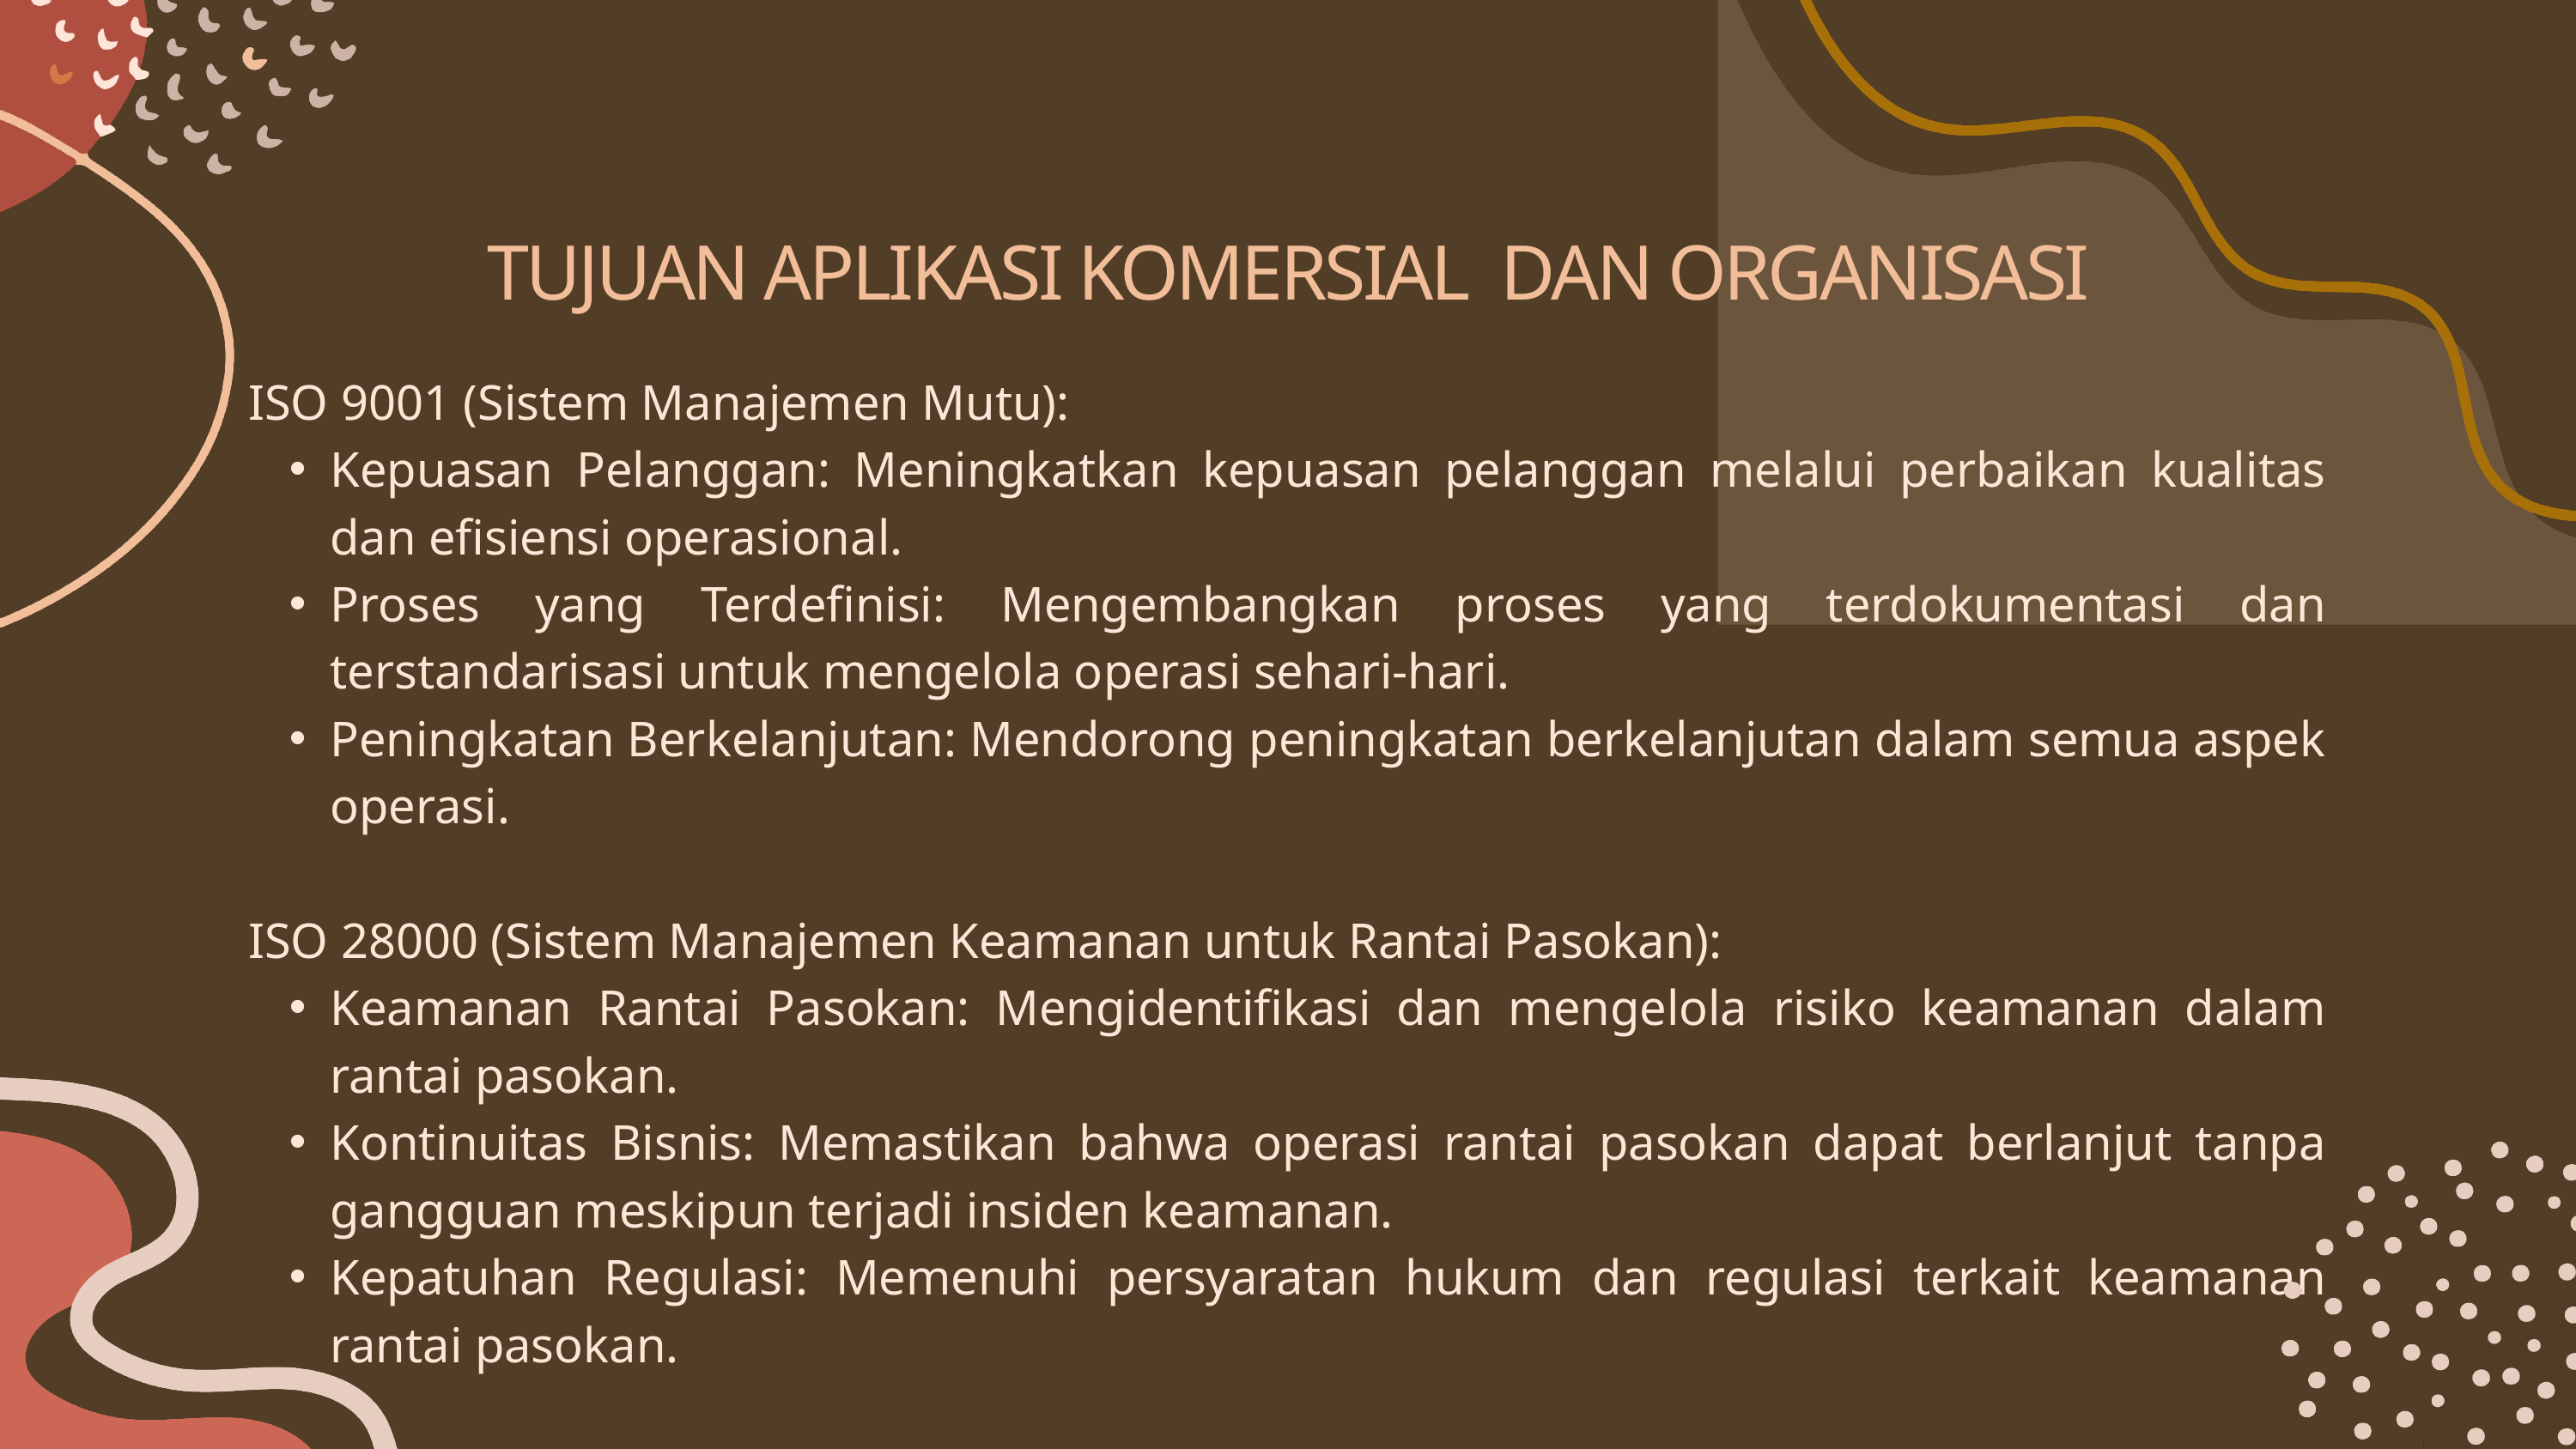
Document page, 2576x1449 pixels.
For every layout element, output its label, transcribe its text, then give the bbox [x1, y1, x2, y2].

text_box TUJUAN APLIKASI KOMERSIAL DAN ORGANISASI [144, 209, 2432, 315]
text_box [1717, 0, 2576, 625]
text_box ISO 9001 (Sistem Manajemen Mutu): Kepuasan Pelanggan: Meningkatkan kepuasan pelanggan melalui perbaikan kualitas dan efisiensi operasional. Proses yang Terdefinisi: Mengembangkan proses yang terdokumentasi dan terstandarisasi untuk mengelola operasi sehari-hari. Peningkatan Berkelanjutan: Mendorong peningkatan berkelanjutan dalam semua aspek operasi. ISO 28000 (Sistem Manajemen Keamanan untuk Rantai Pasokan): Keamanan Rantai Pasokan: Mengidentifikasi dan mengelola risiko keamanan dalam rantai pasokan. Kontinuitas Bisnis: Memastikan bahwa operasi rantai pasokan dapat berlanjut tanpa gangguan meskipun terjadi insiden keamanan. Kepatuhan Regulasi: Memenuhi persyaratan hukum dan regulasi terkait keamanan rantai pasokan. [248, 361, 2328, 1440]
text_box [2280, 1137, 2576, 1449]
text_box [0, 831, 552, 1449]
text_box [0, 0, 357, 650]
